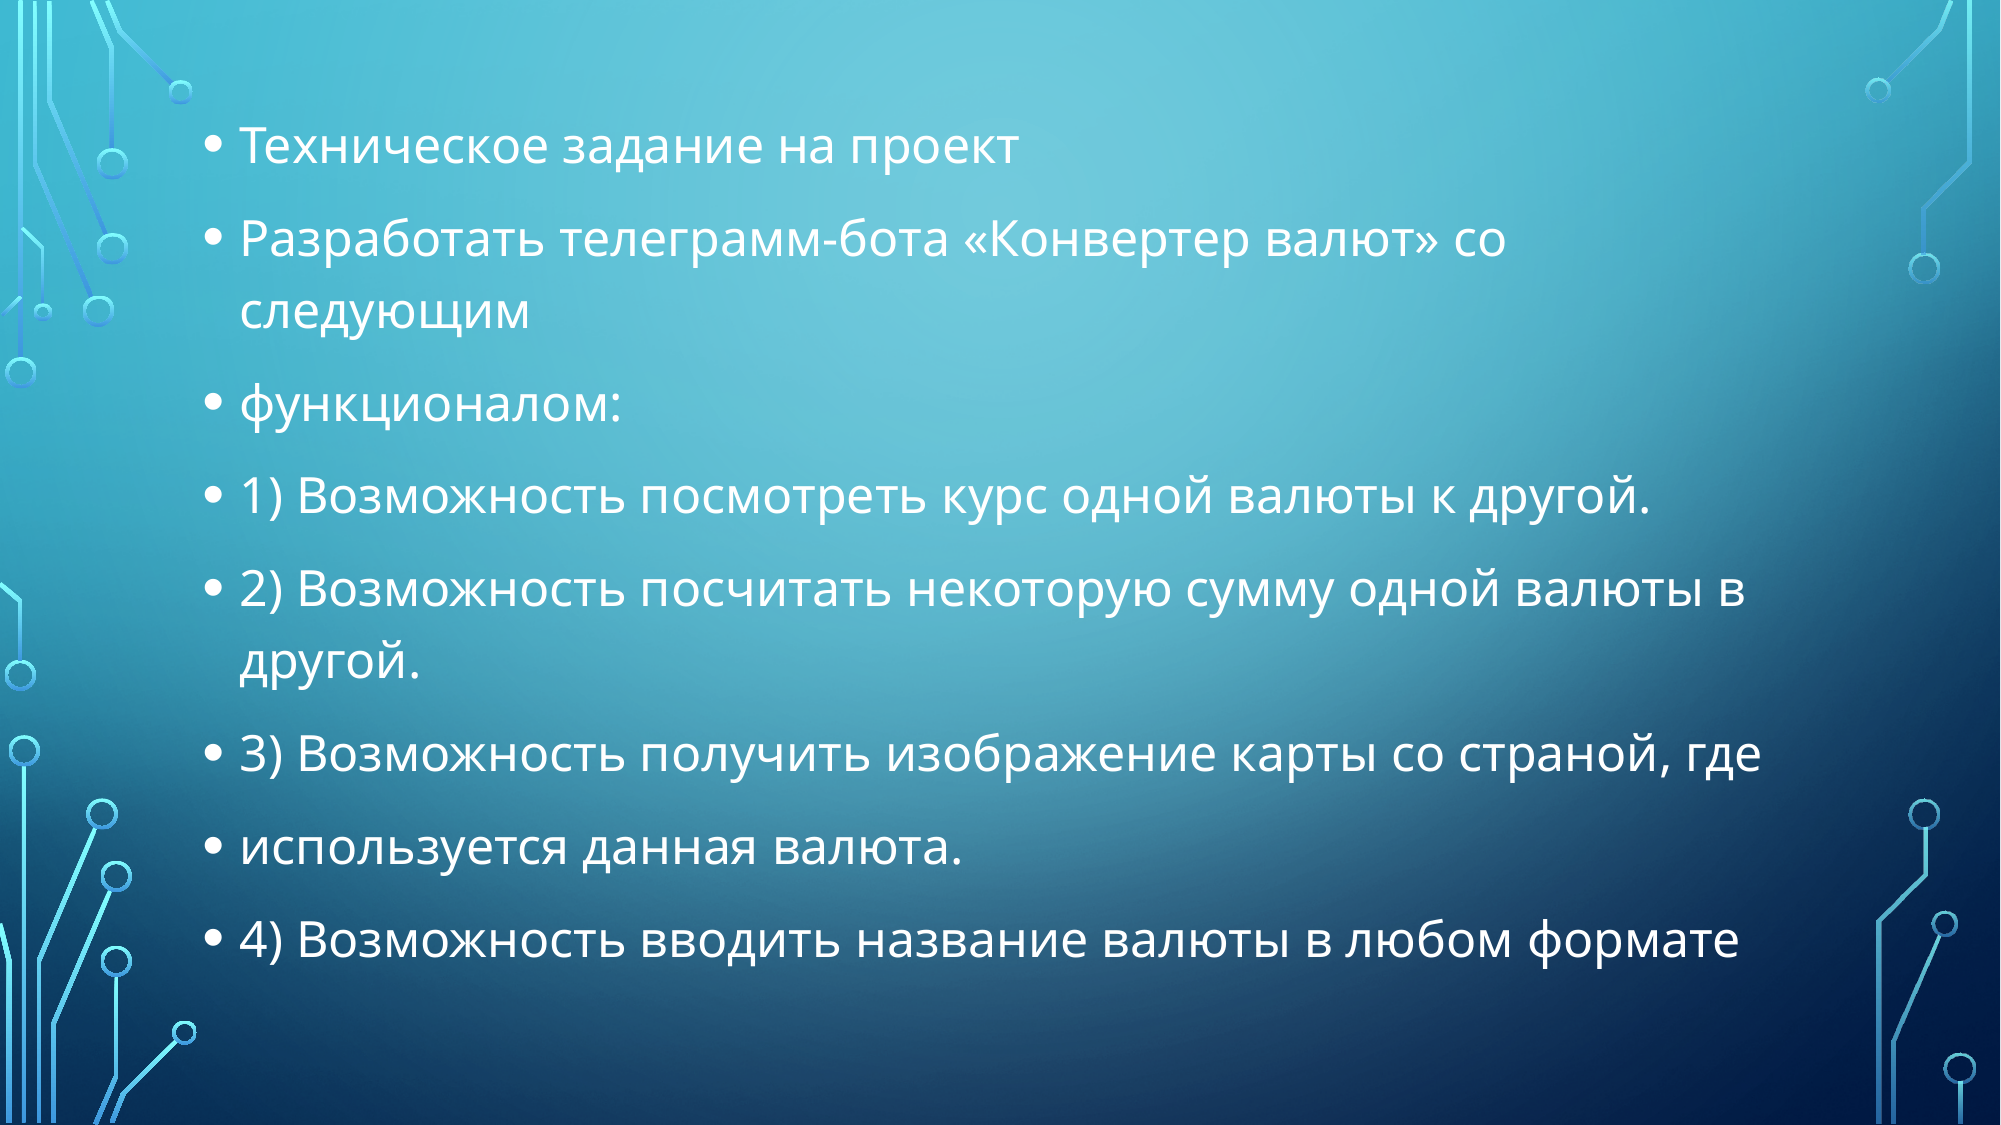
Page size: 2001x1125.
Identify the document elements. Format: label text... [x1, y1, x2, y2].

list Техническое задание на проект Разработать телеграмм-бота «Конвертер валют» со следующим функционалом: 1) Возможность посмотреть курс одной валюты к другой. 2) Возможность посчитать некоторую сумму одной валюты в другой. 3) Возможность получить изображение карты со страной, где используется данная валюта. 4) Возможность вводить название валюты в любом формате [187, 93, 1813, 950]
